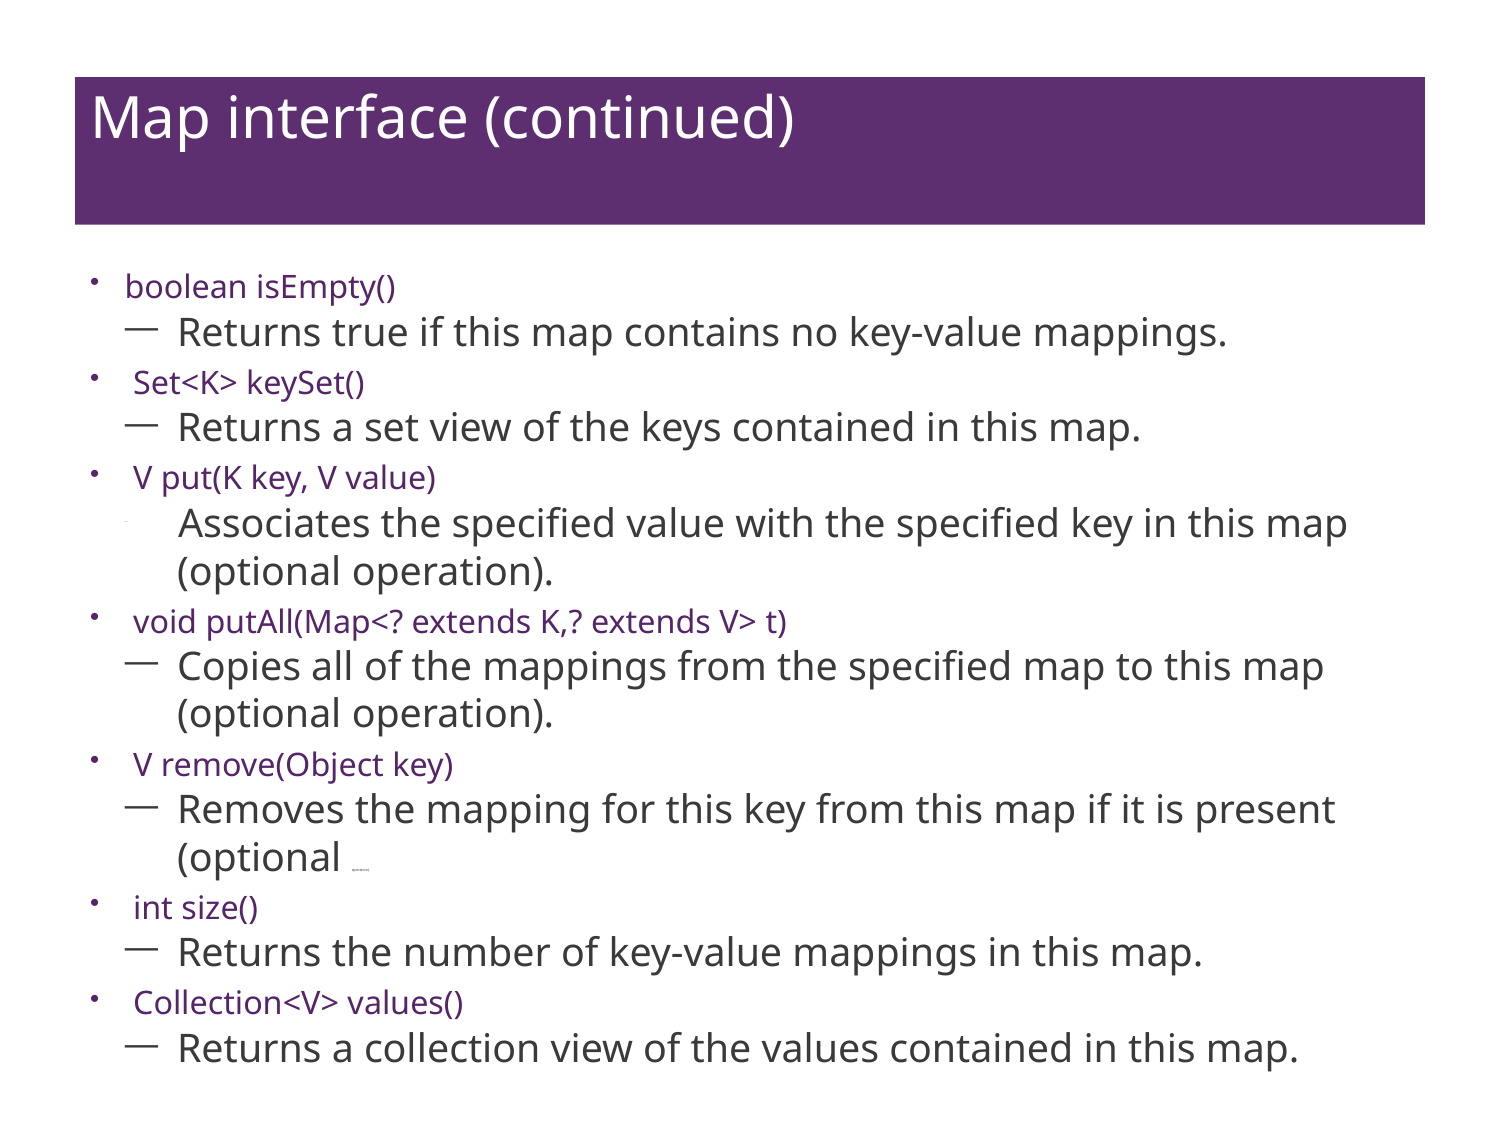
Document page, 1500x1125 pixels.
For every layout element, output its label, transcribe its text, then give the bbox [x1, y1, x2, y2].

list boolean isEmpty() Returns true if this map contains no key-value mappings. Set<K> keySet() Returns a set view of the keys contained in this map. V put(K key, V value) Associates the specified value with the specified key in this map (optional operation). void putAll(Map<? extends K,? extends V> t) Copies all of the mappings from the specified map to this map (optional operation). V remove(Object key) Removes the mapping for this key from this map if it is present (optional operation). int size() Returns the number of key-value mappings in this map. Collection<V> values() Returns a collection view of the values contained in this map. [74, 258, 1426, 1087]
title Map interface (continued) [74, 76, 1426, 225]
